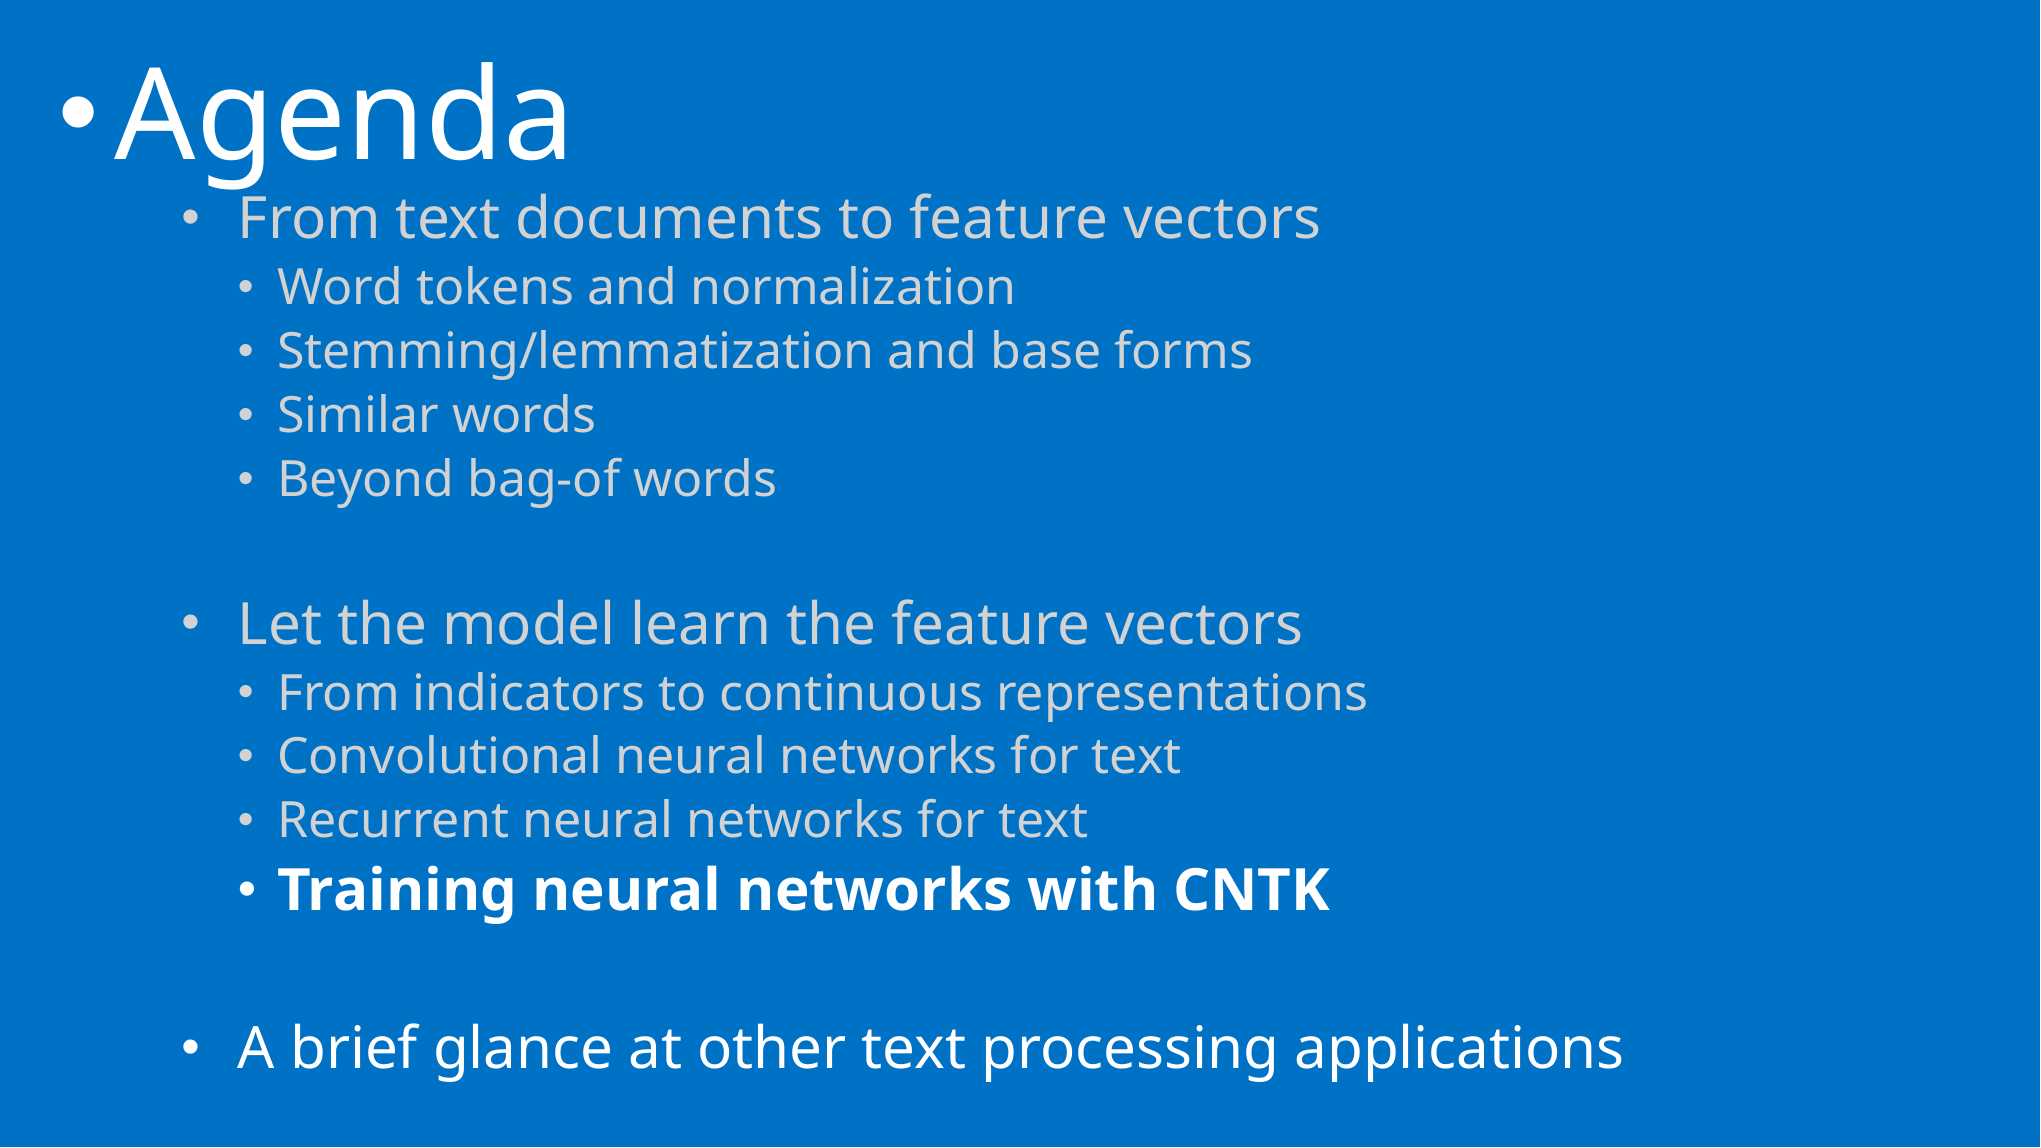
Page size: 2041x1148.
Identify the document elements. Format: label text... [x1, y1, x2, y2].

list From text documents to feature vectors Word tokens and normalization Stemming/lemmatization and base forms Similar words Beyond bag-of words Let the model learn the feature vectors From indicators to continuous representations Convolutional neural networks for text Recurrent neural networks for text Training neural networks with CNTK A brief glance at other text processing applications [157, 173, 1981, 1148]
list Agenda [34, 34, 1058, 204]
